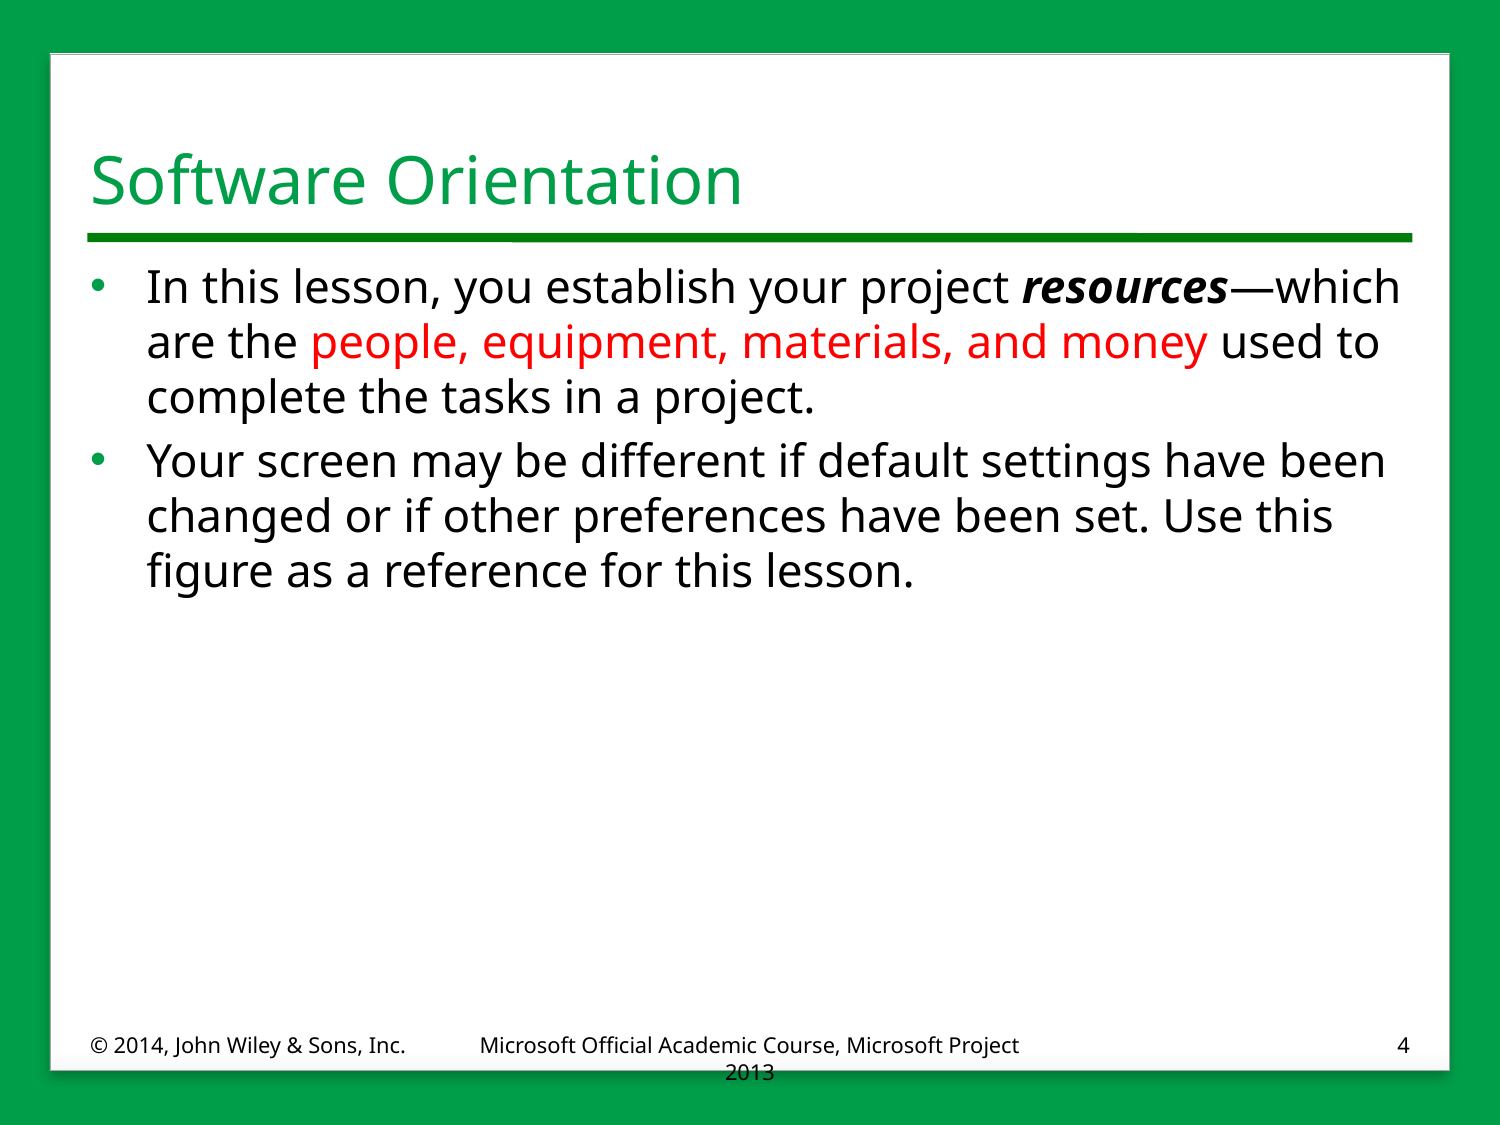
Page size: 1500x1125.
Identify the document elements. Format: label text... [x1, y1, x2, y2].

title Software Orientation [74, 74, 1426, 226]
slide_number 4 [1074, 1024, 1426, 1103]
list In this lesson, you establish your project resources—which are the people, equipment, materials, and money used to complete the tasks in a project. Your screen may be different if default settings have been changed or if other preferences have been set. Use this figure as a reference for this lesson. [75, 249, 1425, 1063]
slide_number © 2014, John Wiley & Sons, Inc. [74, 1024, 426, 1103]
footer Microsoft Official Academic Course, Microsoft Project 2013 [449, 1024, 1051, 1103]
